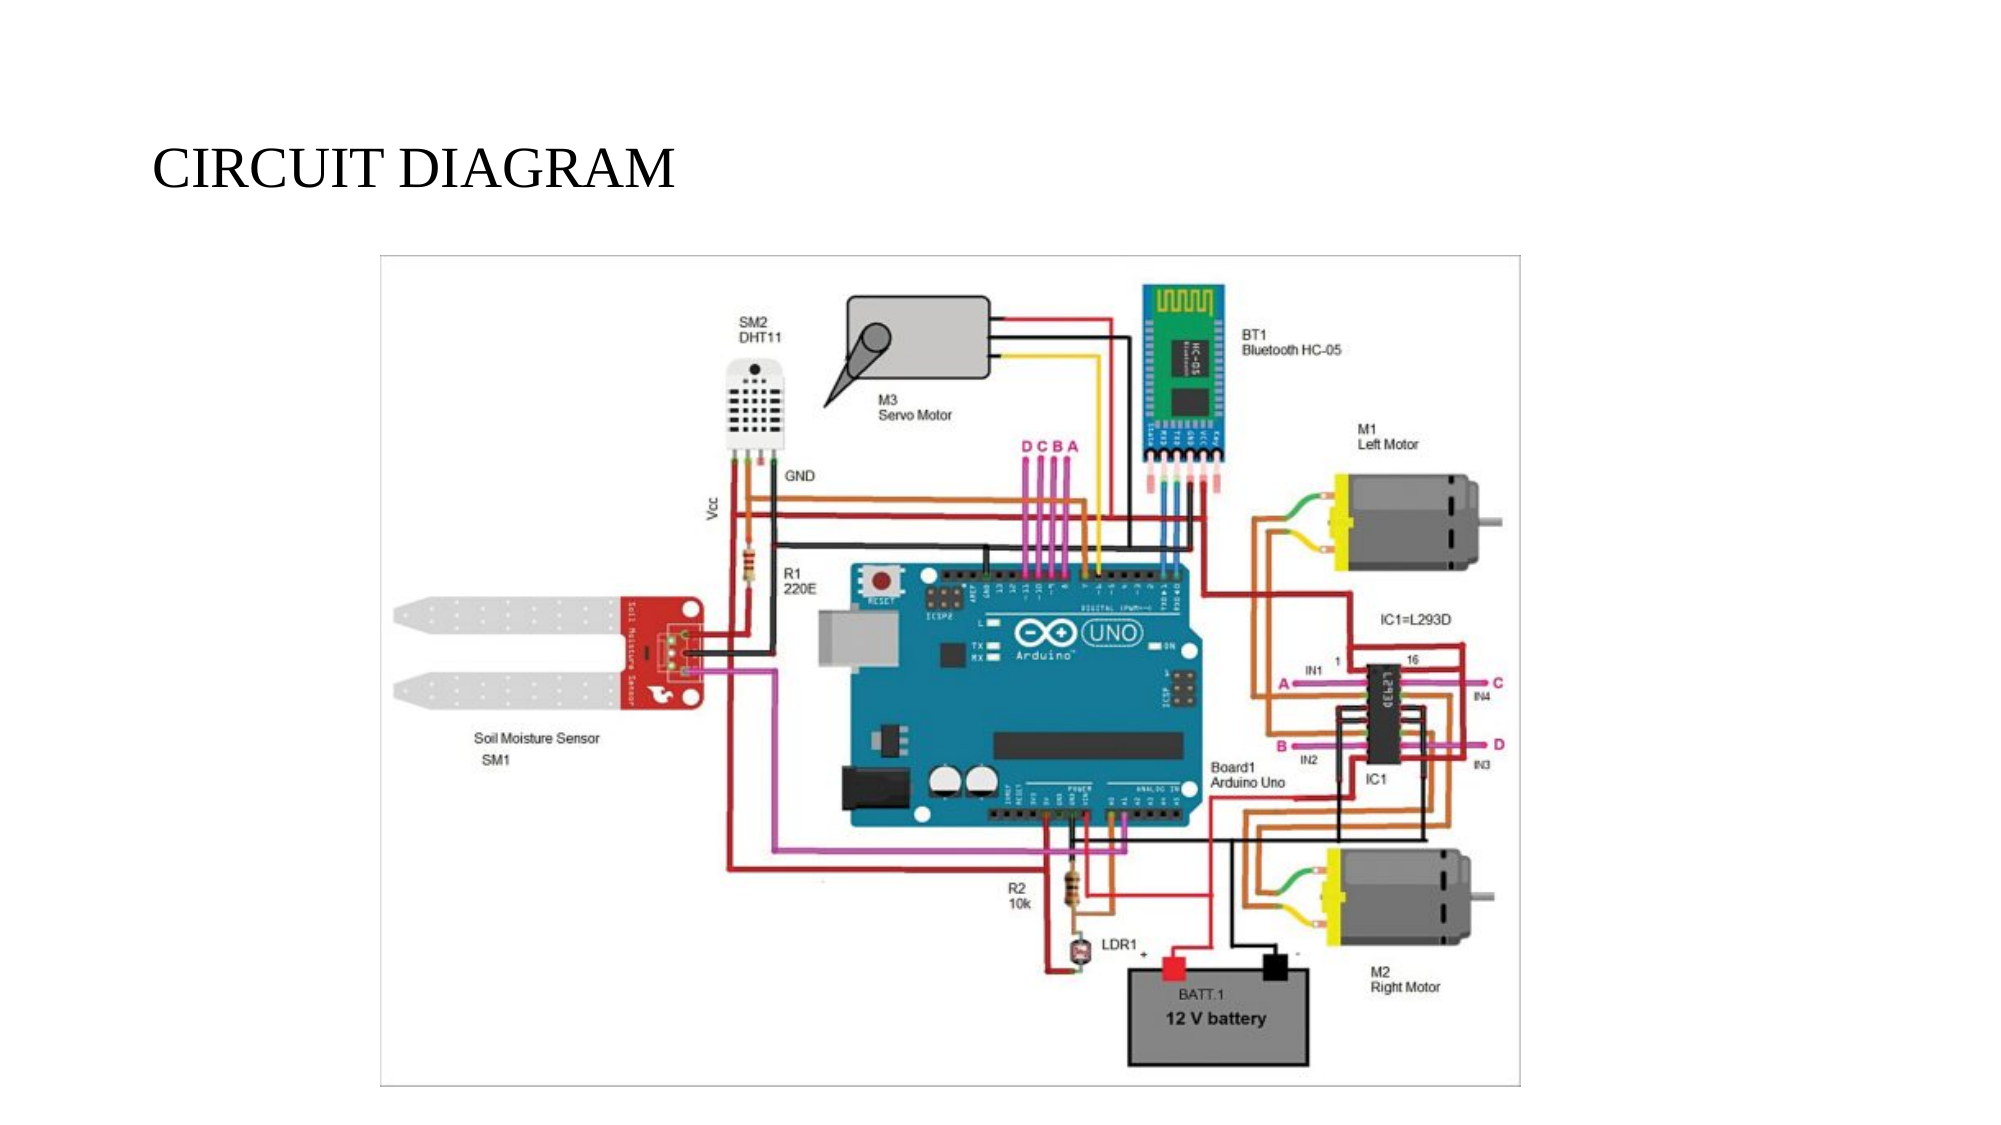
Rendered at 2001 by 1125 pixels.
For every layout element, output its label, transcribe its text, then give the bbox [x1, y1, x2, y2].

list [380, 255, 1521, 1087]
title CIRCUIT DIAGRAM [137, 59, 1863, 278]
